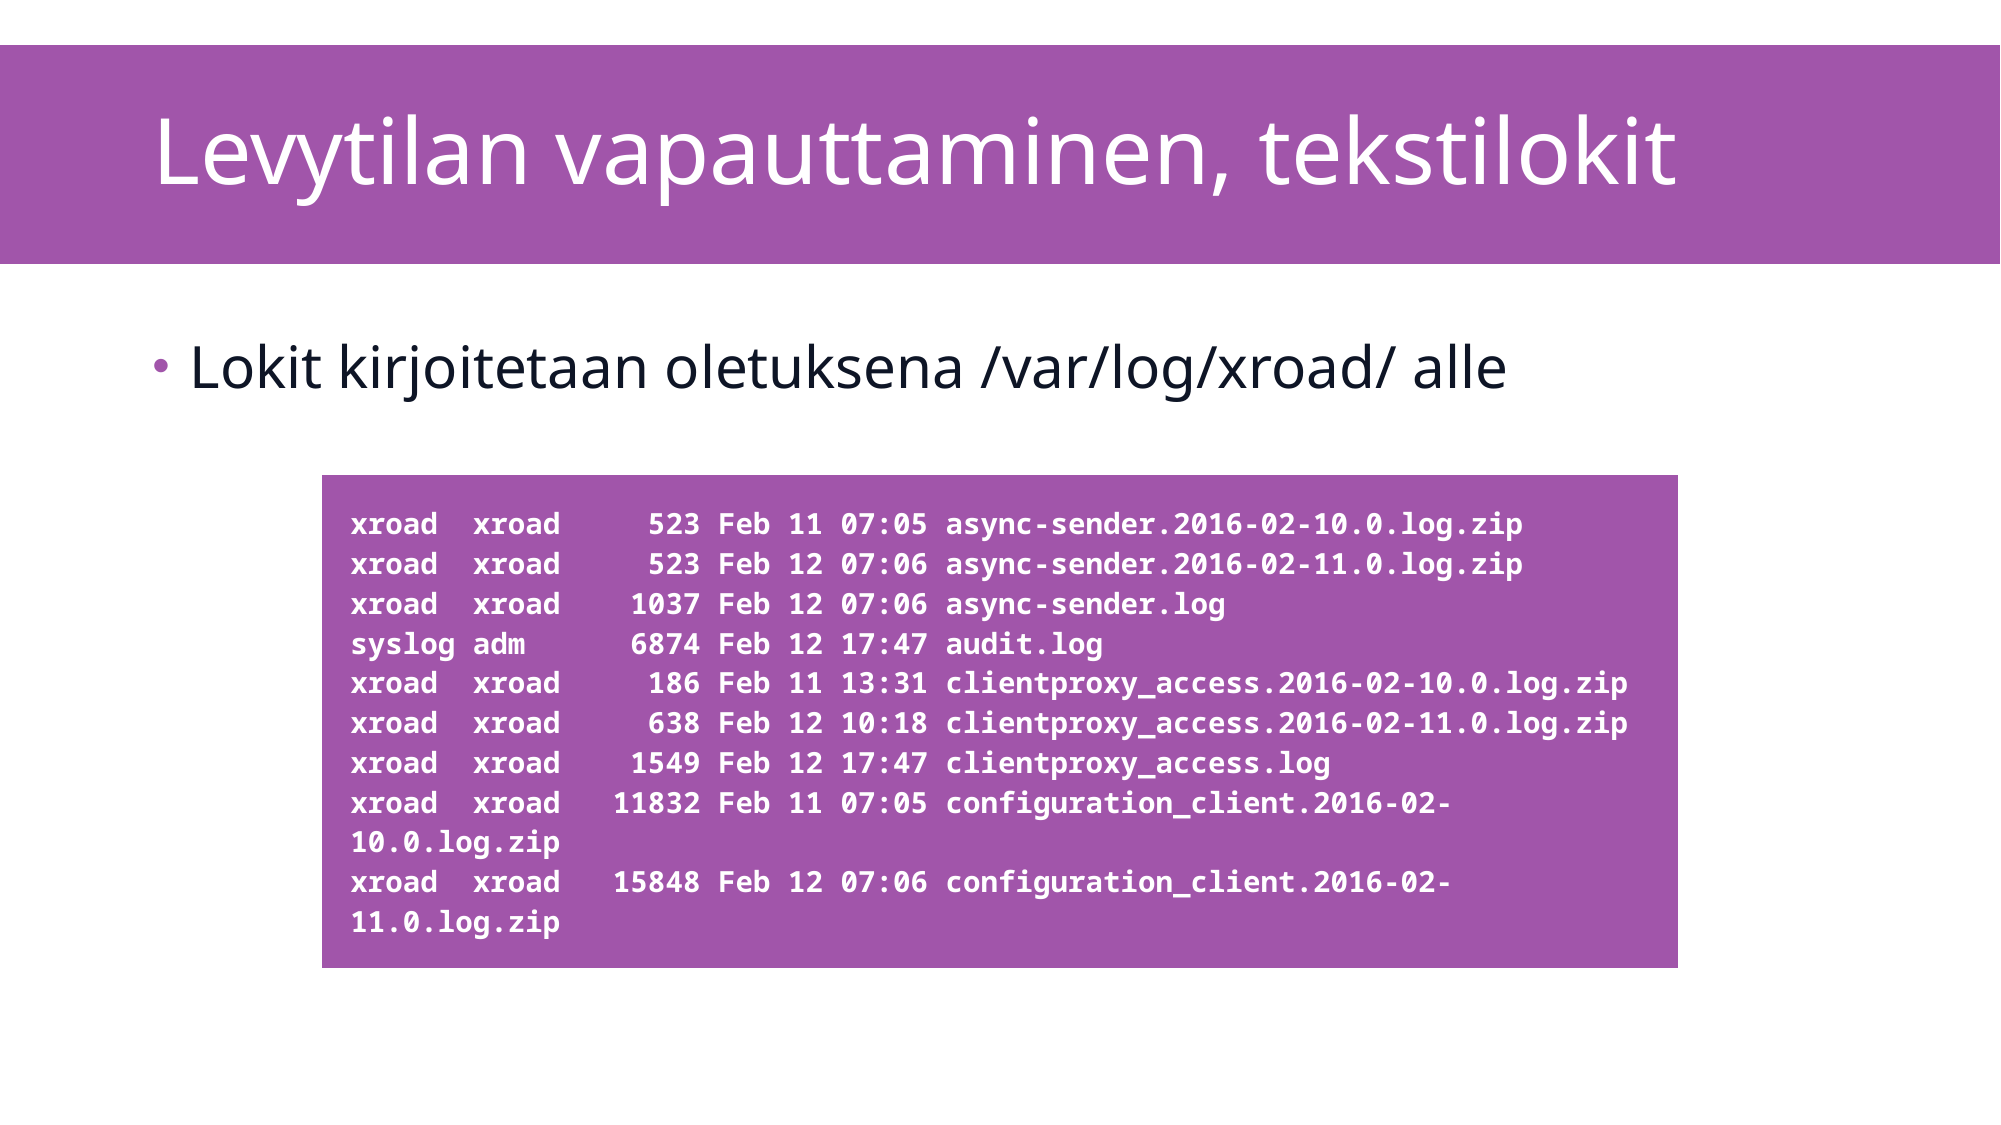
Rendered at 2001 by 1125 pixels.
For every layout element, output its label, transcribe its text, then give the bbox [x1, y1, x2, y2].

table_header xroad xroad 523 Feb 11 07:05 async-sender.2016-02-10.0.log.zip xroad xroad 523 Feb 12 07:06 async-sender.2016-02-11.0.log.zip xroad xroad 1037 Feb 12 07:06 async-sender.log syslog adm 6874 Feb 12 17:47 audit.log xroad xroad 186 Feb 11 13:31 clientproxy_access.2016-02-10.0.log.zip xroad xroad 638 Feb 12 10:18 clientproxy_access.2016-02-11.0.log.zip xroad xroad 1549 Feb 12 17:47 clientproxy_access.log xroad xroad 11832 Feb 11 07:05 configuration_client.2016-02-10.0.log.zip xroad xroad 15848 Feb 12 07:06 configuration_client.2016-02-11.0.log.zip [322, 475, 1678, 968]
list Lokit kirjoitetaan oletuksena /var/log/xroad/ alle [137, 330, 1863, 1061]
title Levytilan vapauttaminen, tekstilokit [137, 45, 1863, 264]
